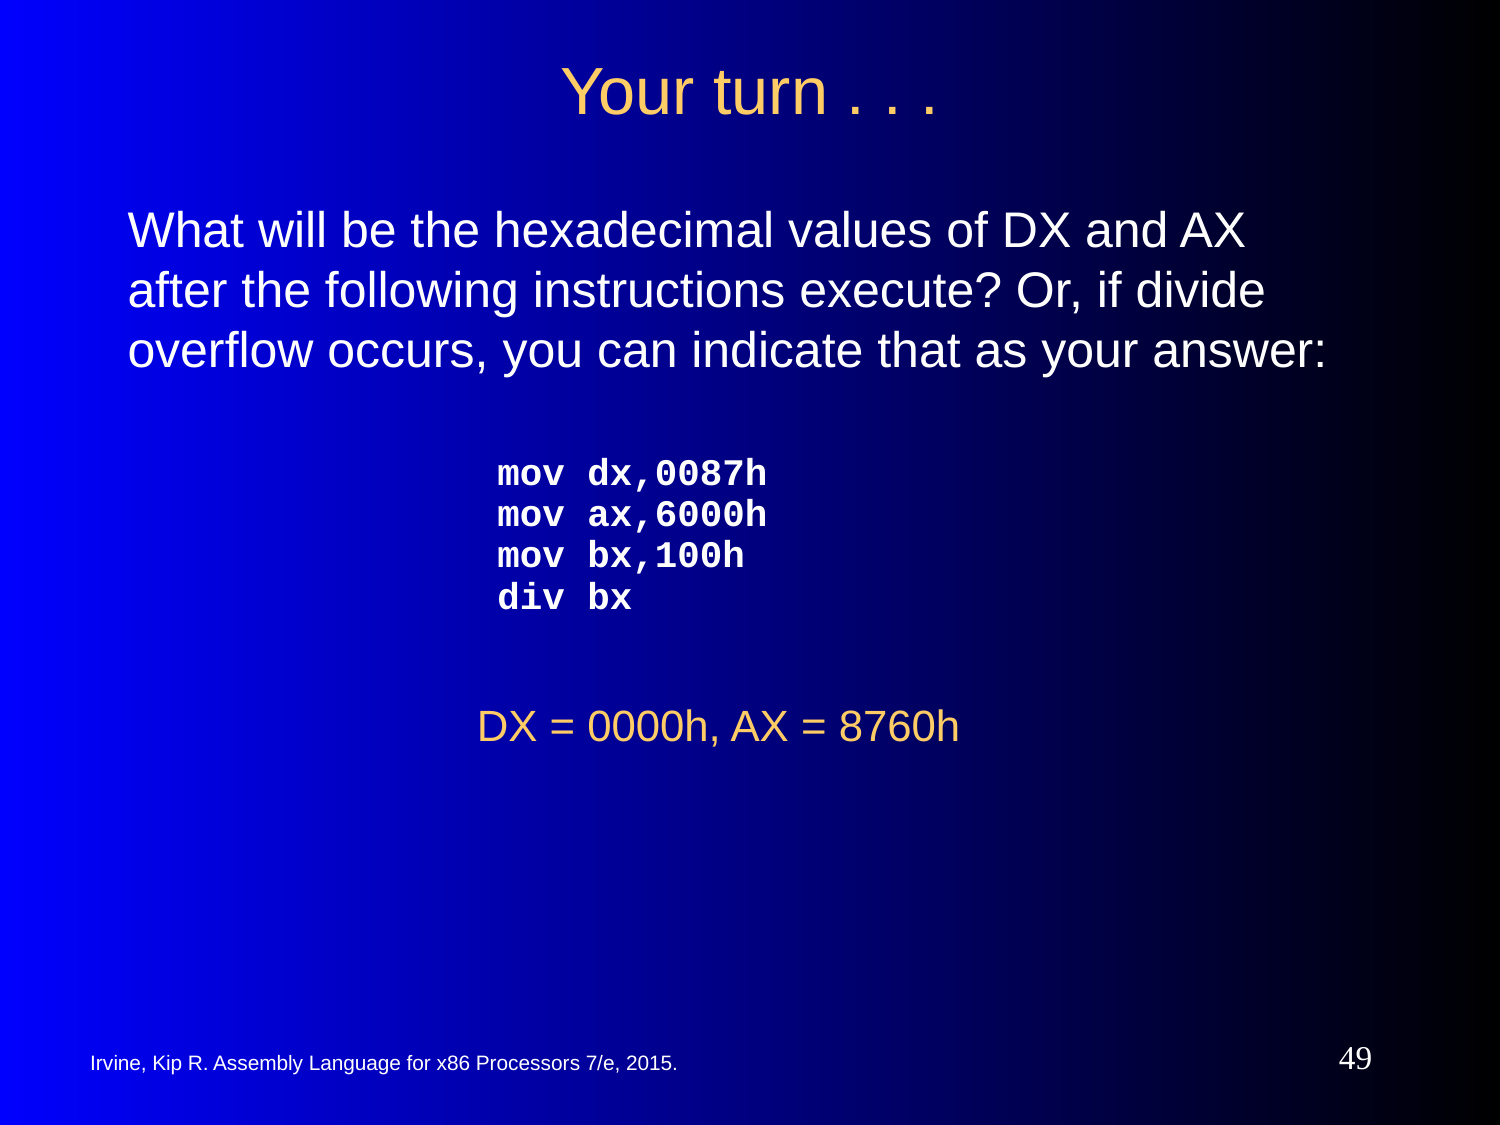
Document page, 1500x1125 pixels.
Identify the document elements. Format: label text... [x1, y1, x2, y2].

title Your turn . . . [112, 37, 1388, 138]
text_box DX = 0000h, AX = 8760h [324, 675, 1113, 773]
text_box mov dx,0087h mov ax,6000h mov bx,100h div bx [474, 437, 963, 650]
footer Irvine, Kip R. Assembly Language for x86 Processors 7/e, 2015. [75, 1037, 800, 1088]
text_box What will be the hexadecimal values of DX and AX after the following instructions execute? Or, if divide overflow occurs, you can indicate that as your answer: [112, 174, 1375, 400]
slide_number ‹#› [1224, 1025, 1388, 1088]
